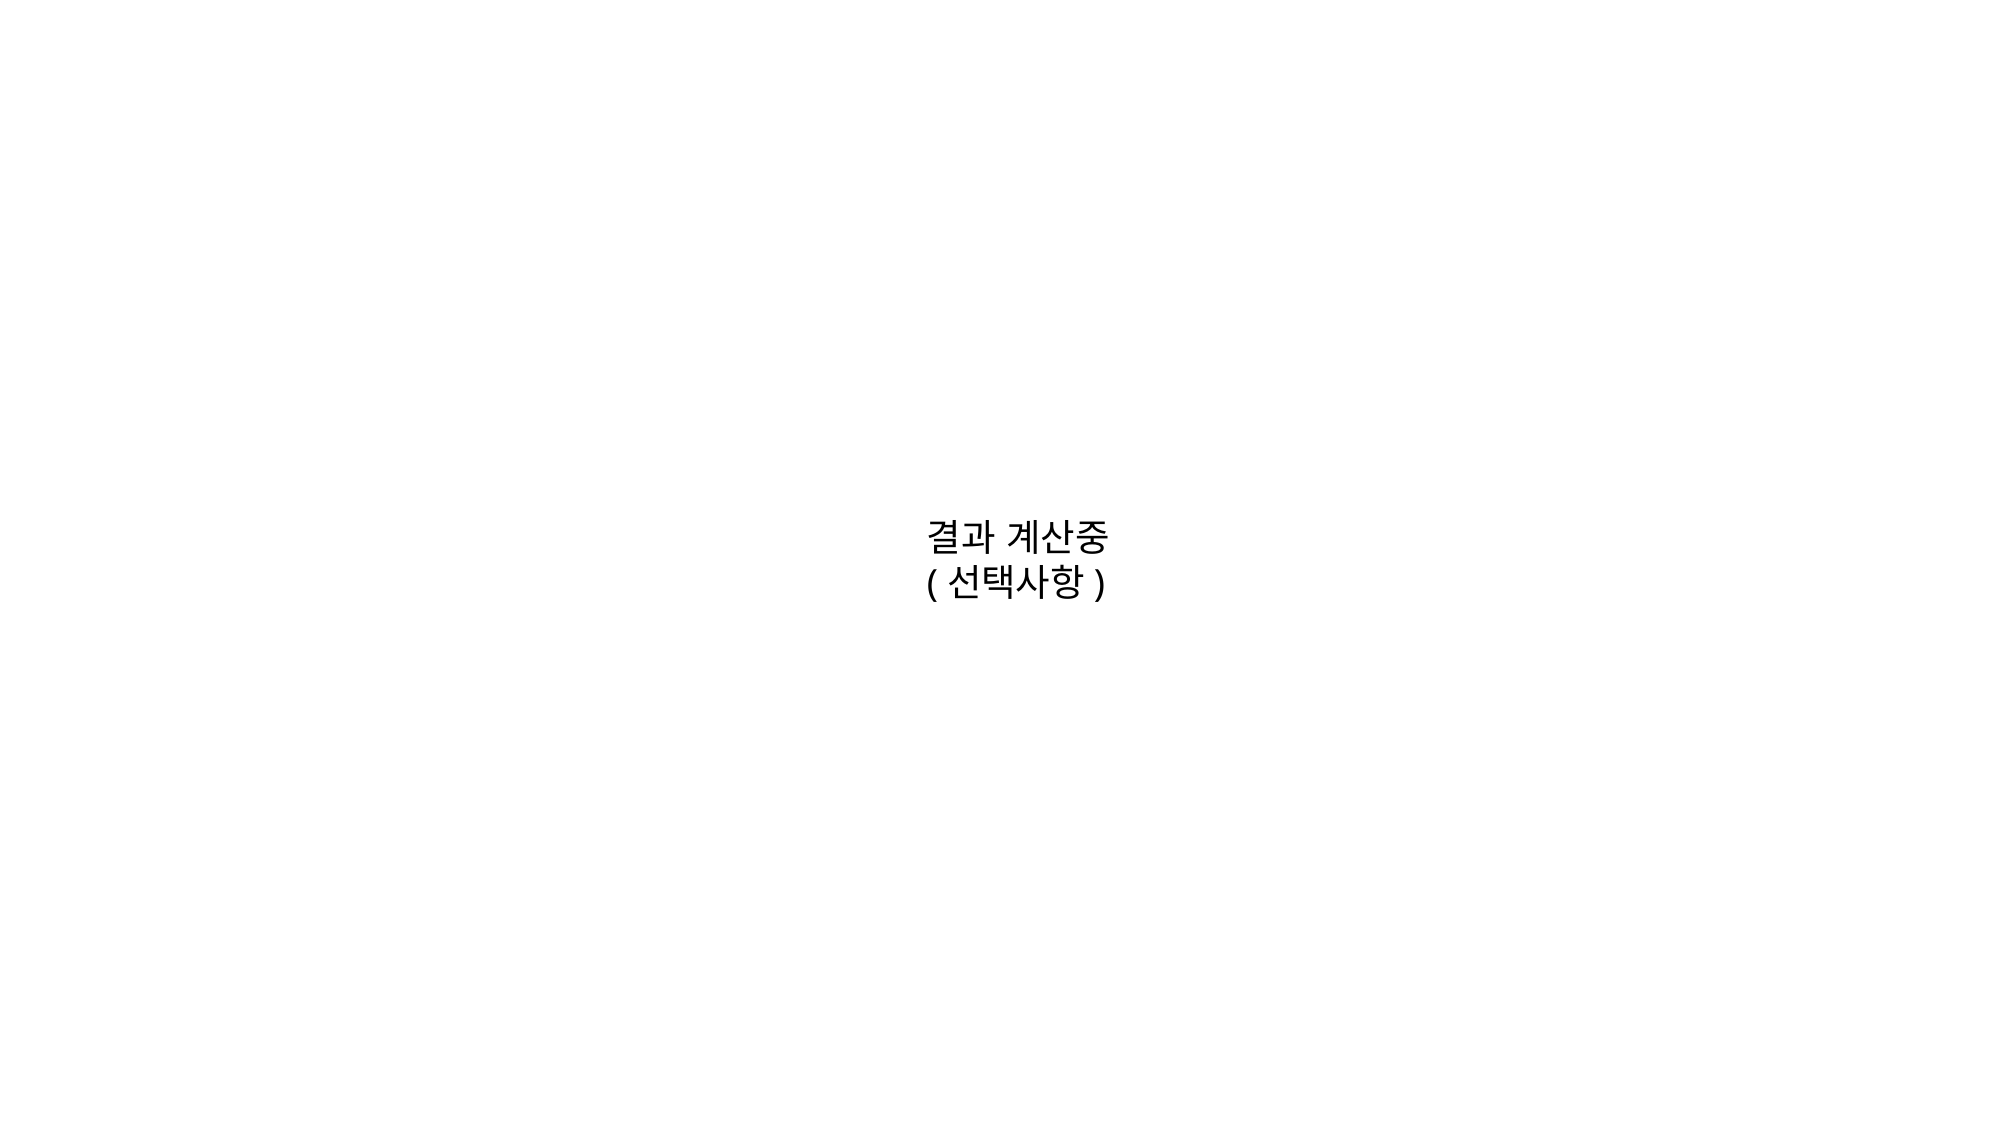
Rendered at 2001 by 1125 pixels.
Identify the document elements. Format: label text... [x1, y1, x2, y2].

text_box 결과 계산중 (선택사항) [912, 506, 1125, 612]
